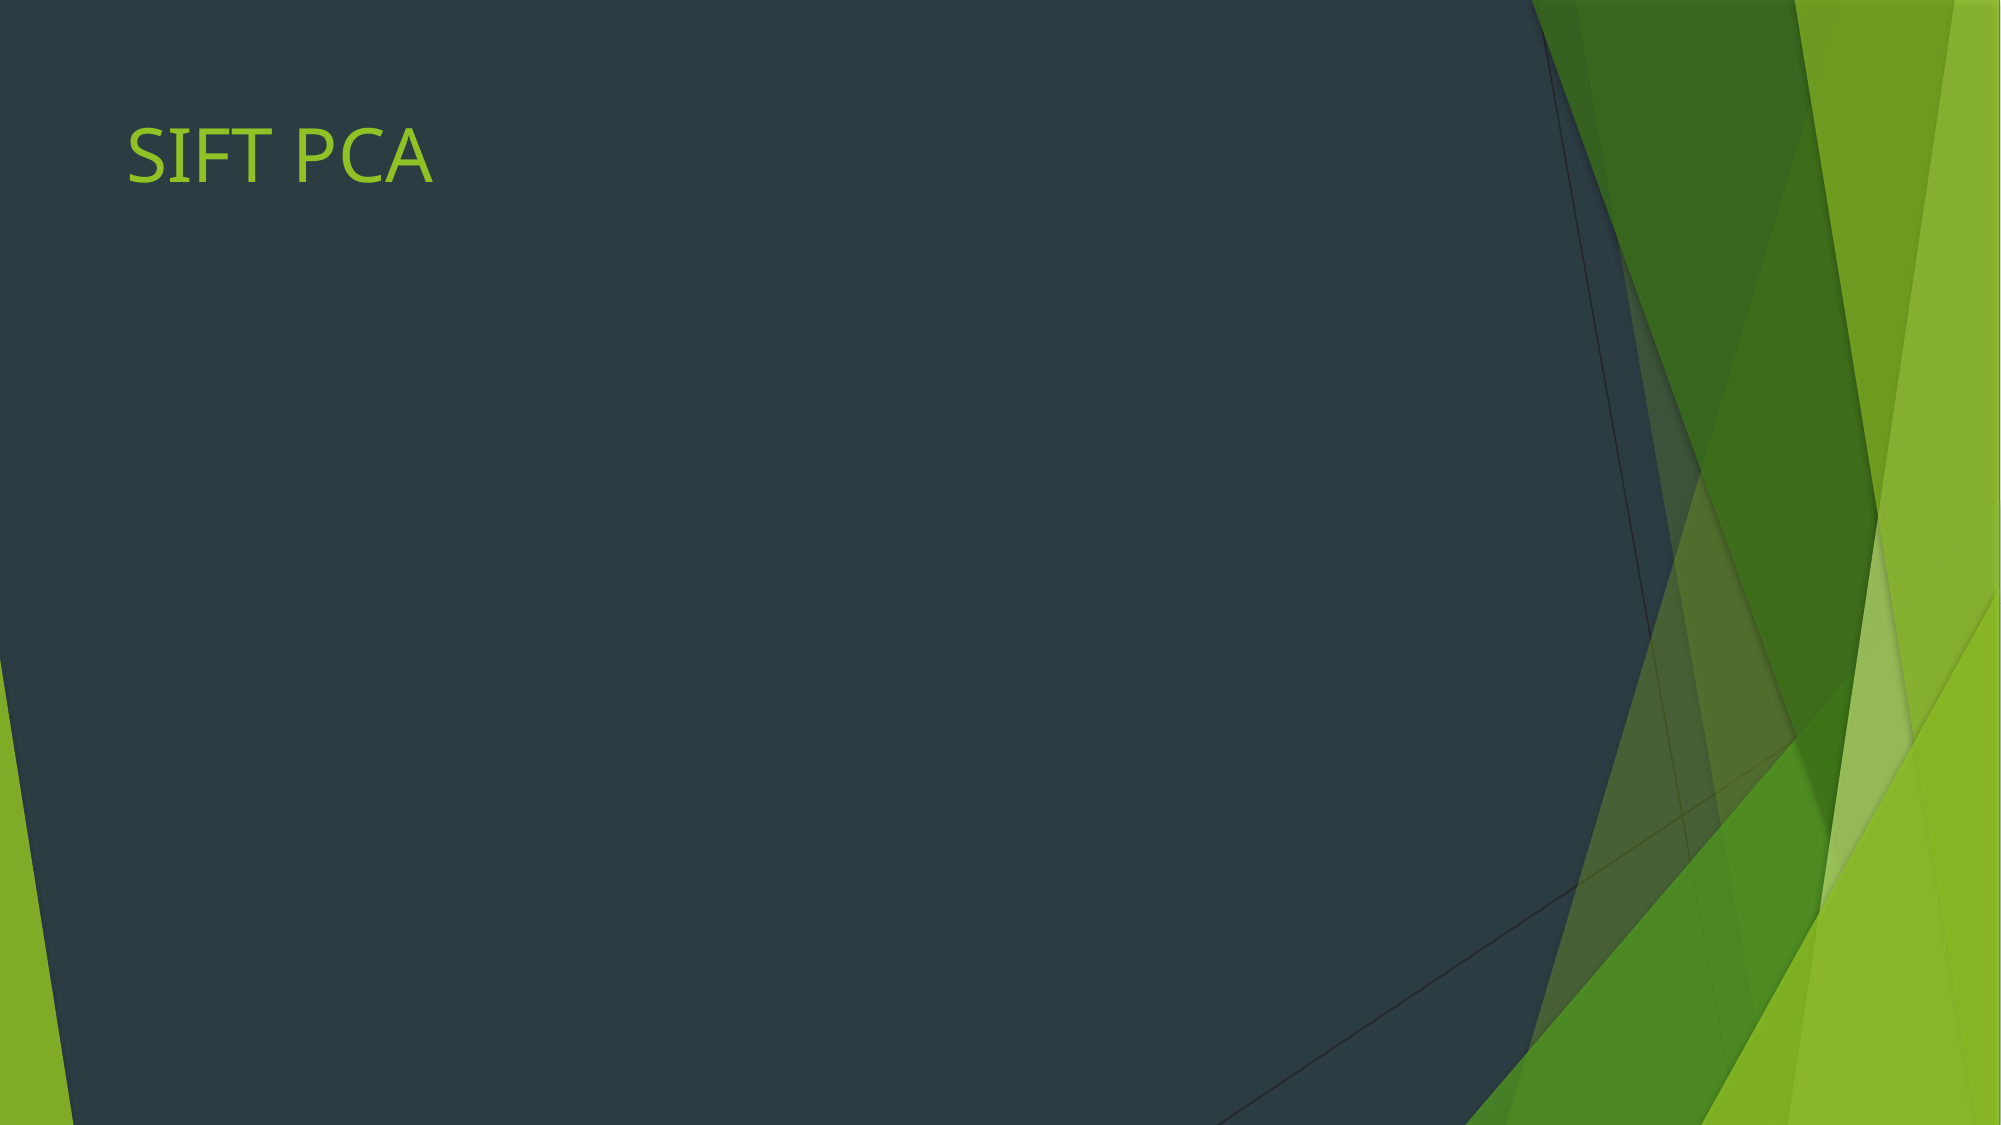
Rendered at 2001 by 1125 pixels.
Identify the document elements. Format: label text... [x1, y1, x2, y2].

title SIFT PCA [111, 99, 1522, 317]
